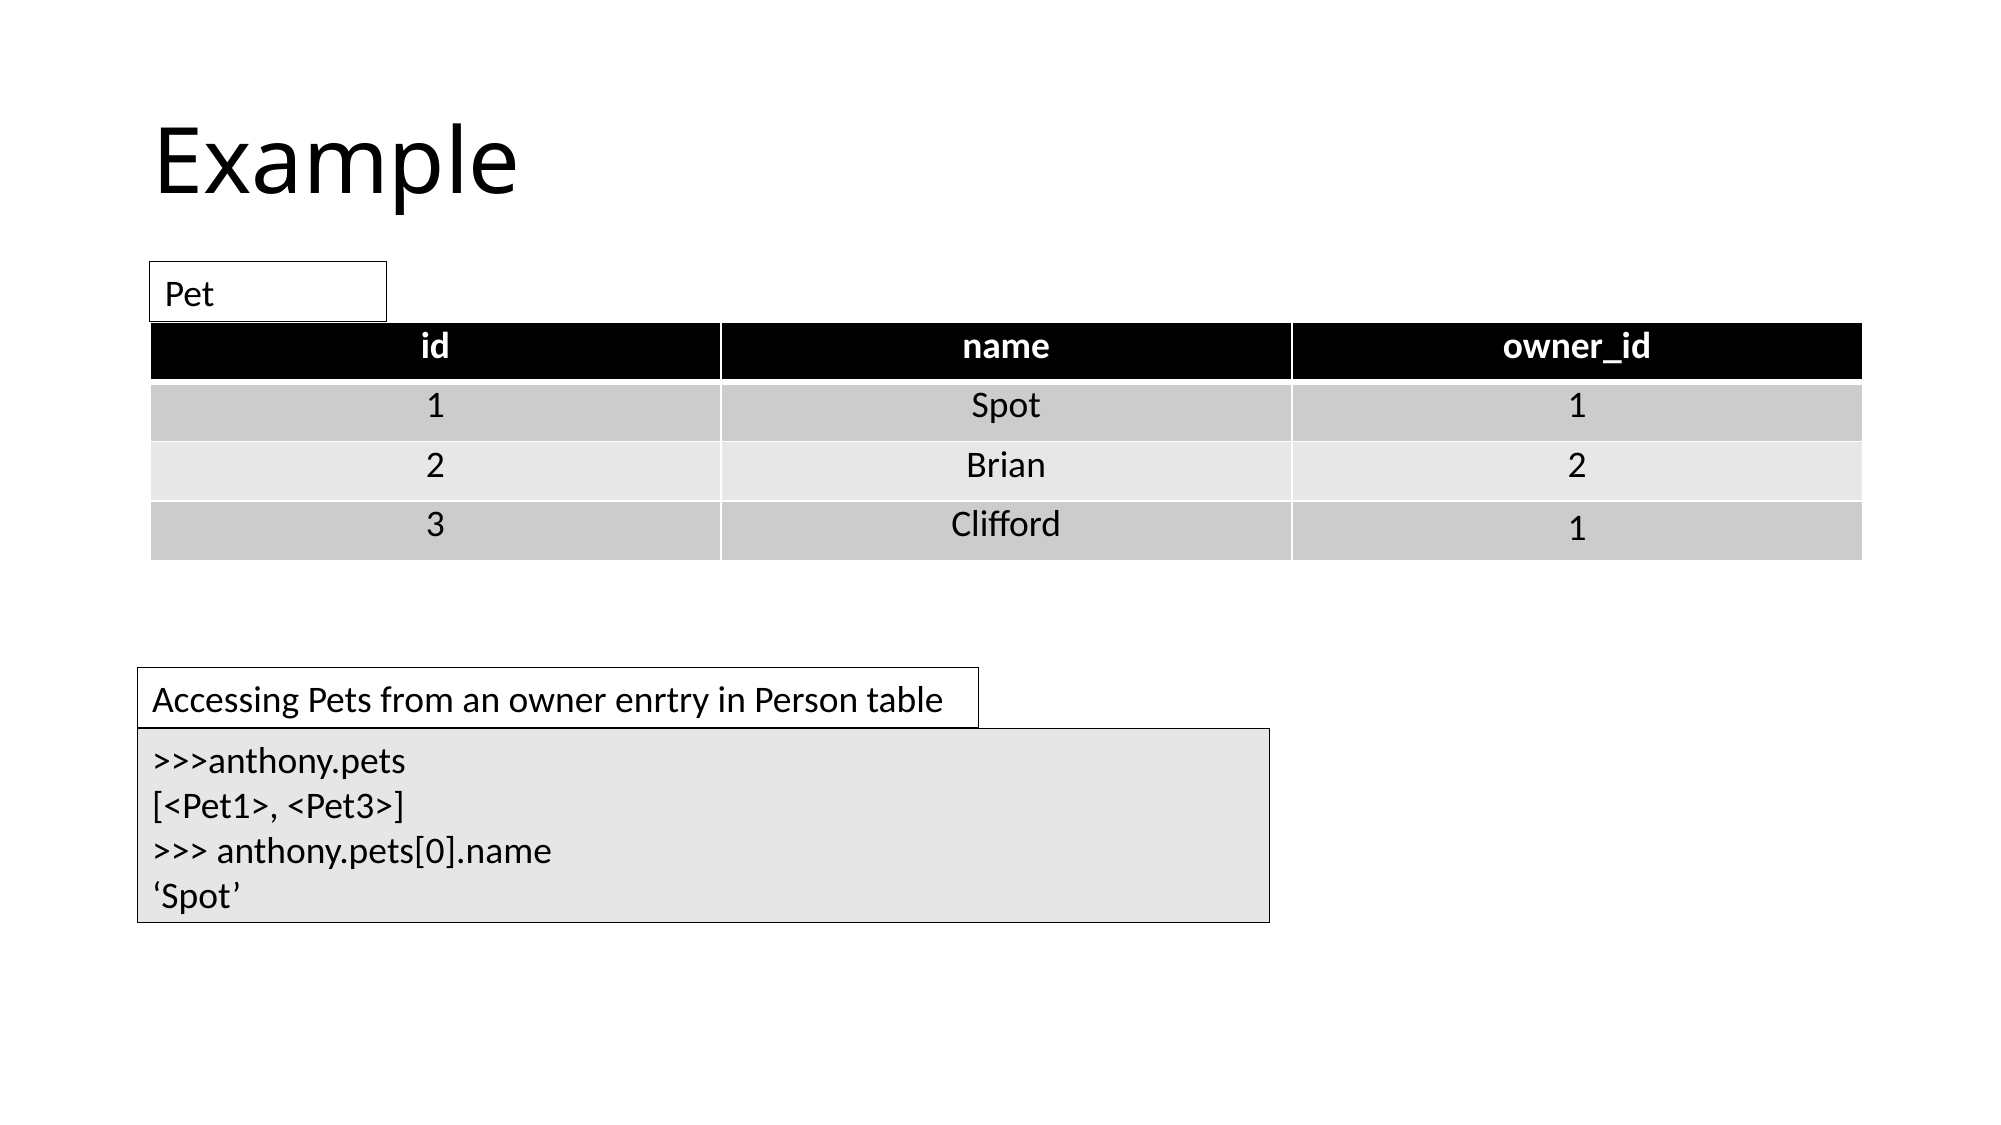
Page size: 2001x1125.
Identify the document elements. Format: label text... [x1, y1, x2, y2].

title Example [137, 55, 1863, 273]
table_cell Spot [722, 385, 1291, 441]
table_cell Clifford [722, 502, 1291, 560]
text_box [137, 667, 1270, 926]
table_cell 3 [151, 502, 720, 560]
table_cell 1 [1293, 502, 1862, 560]
table_cell 1 [151, 385, 720, 441]
table_header name [722, 323, 1291, 379]
text_box Pet [149, 261, 387, 322]
table_header owner_id [1293, 323, 1862, 379]
table_cell 2 [151, 442, 720, 500]
table_cell Brian [722, 442, 1291, 500]
table_cell 1 [1293, 385, 1862, 441]
table_cell 2 [1293, 442, 1862, 500]
table_header id [151, 323, 720, 379]
